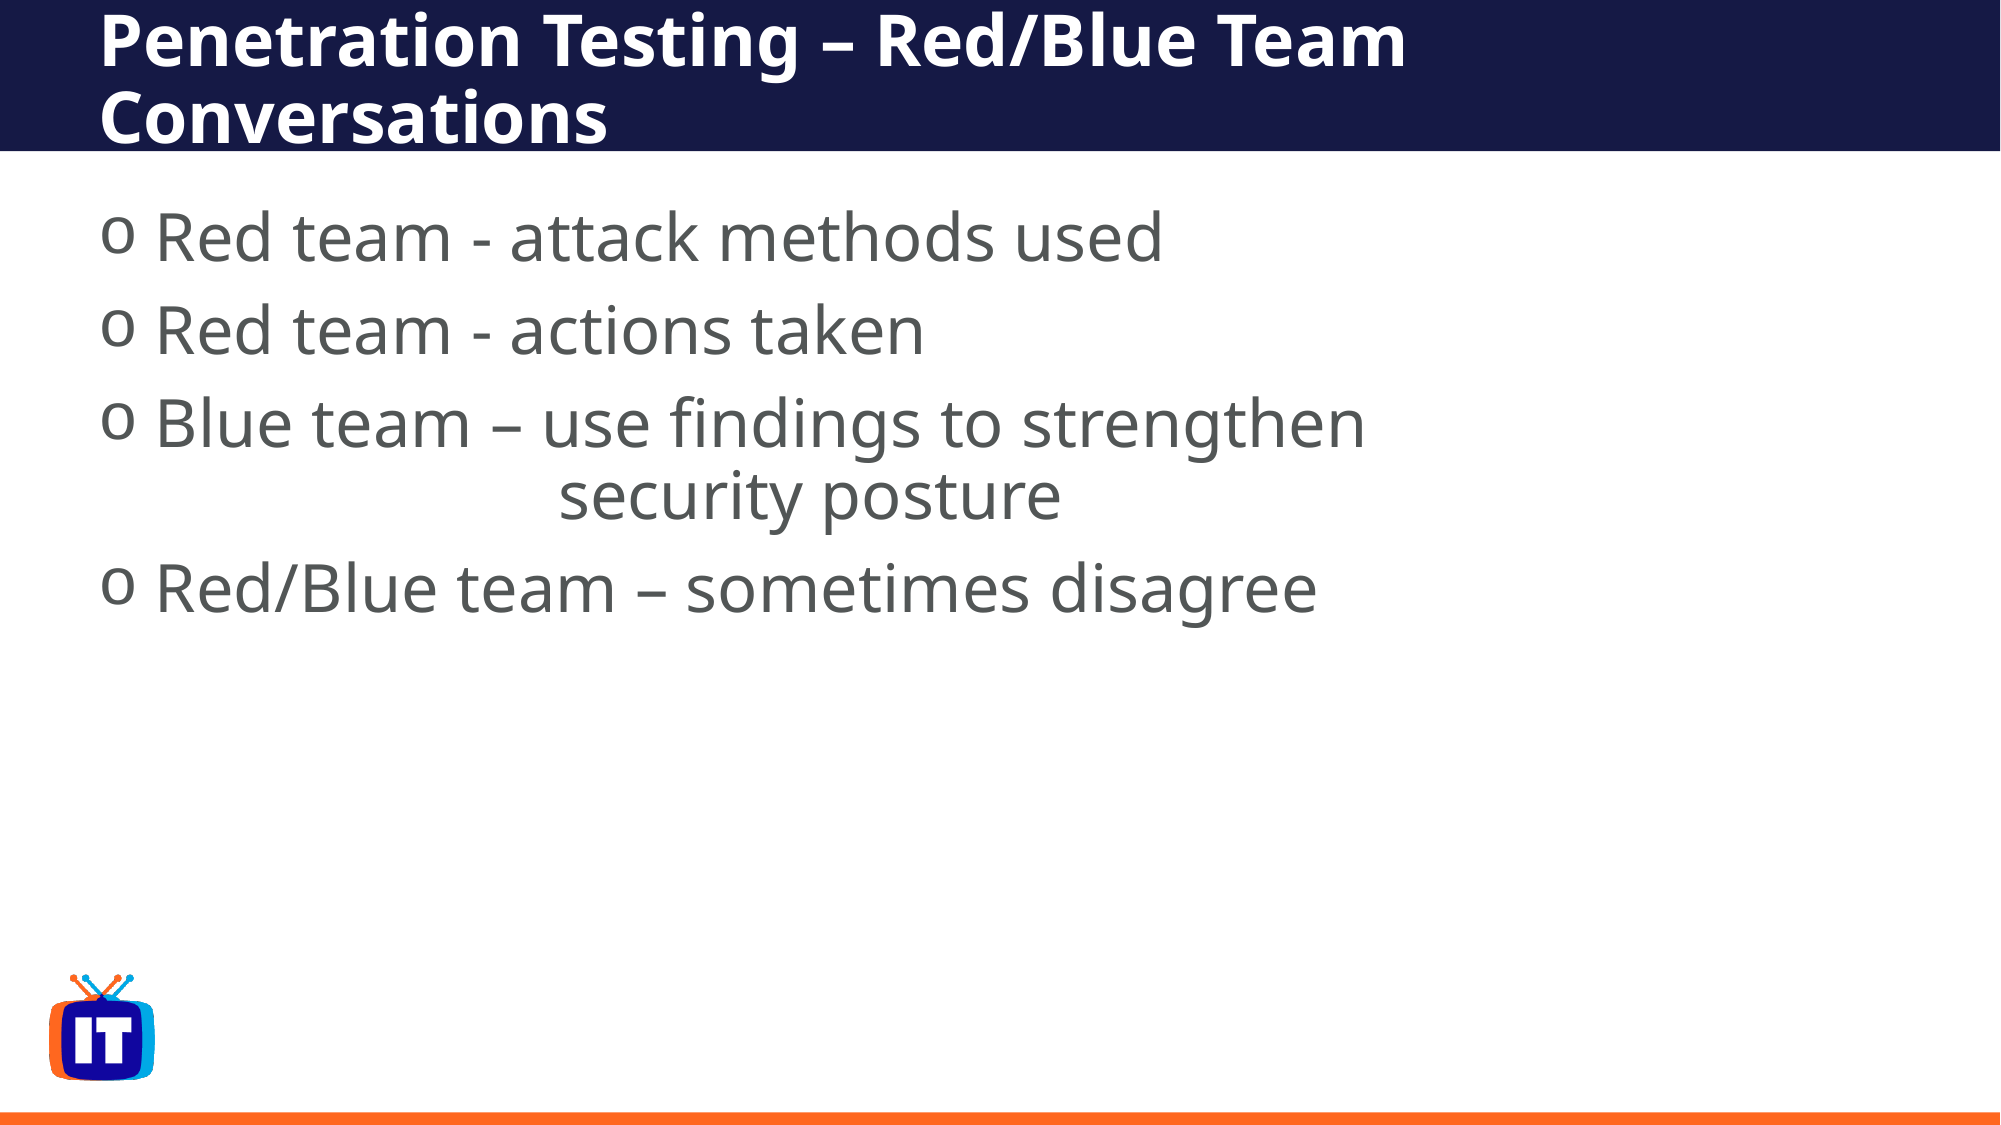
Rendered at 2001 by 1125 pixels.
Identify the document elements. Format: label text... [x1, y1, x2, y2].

title Penetration Testing – Red/Blue Team Conversations [83, 0, 1917, 168]
picture [45, 968, 158, 1087]
list Red team - attack methods used Red team - actions taken Blue team – use findings to strengthen security posture Red/Blue team – sometimes disagree [83, 196, 1917, 966]
